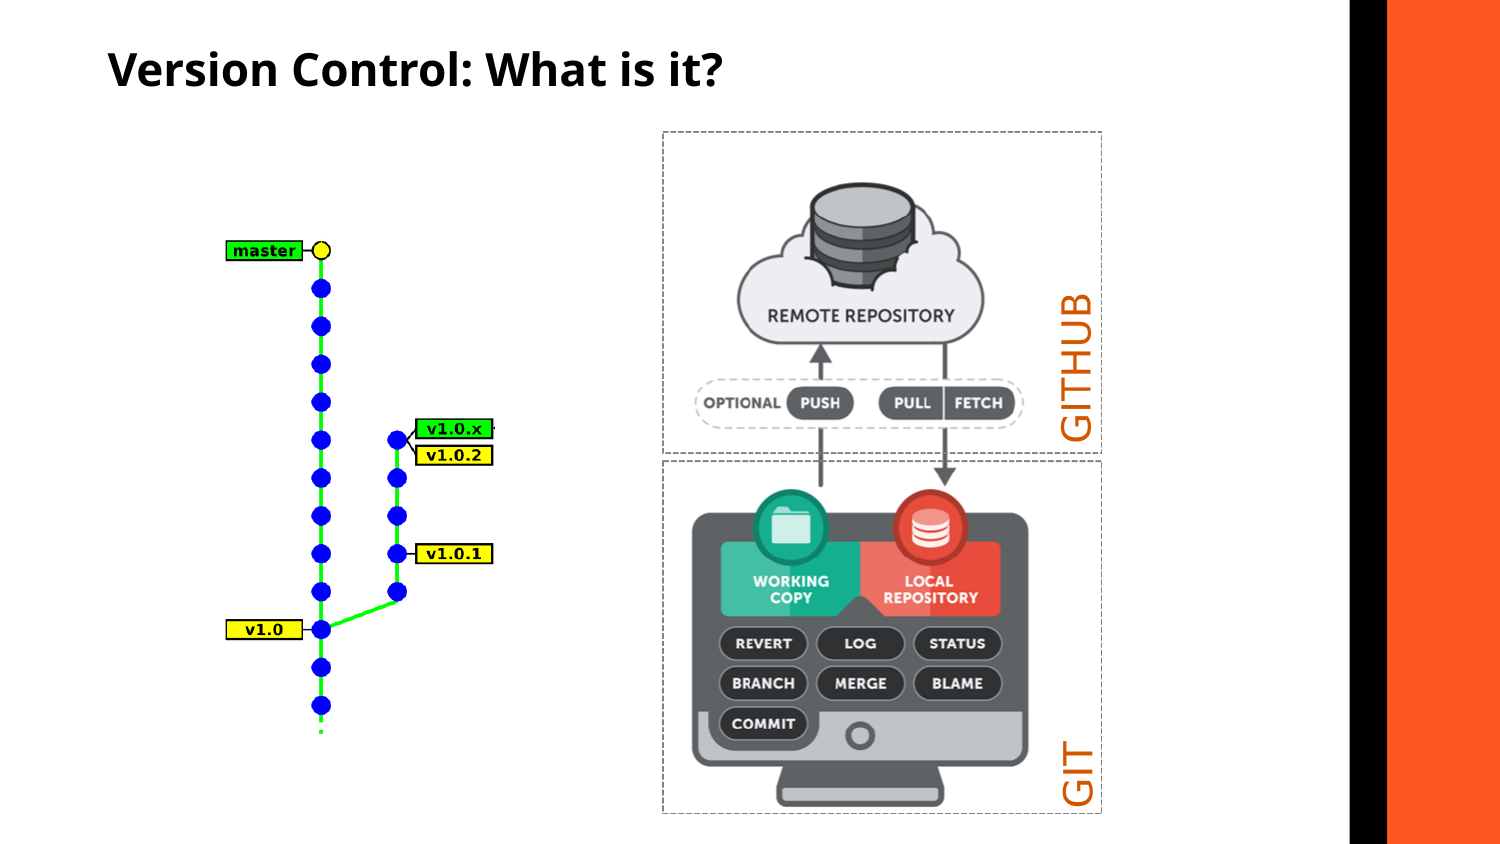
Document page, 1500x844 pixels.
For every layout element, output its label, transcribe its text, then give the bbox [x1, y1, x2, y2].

picture [662, 131, 1102, 814]
text_box Version Control: What is it? [92, 33, 821, 159]
picture [202, 213, 495, 768]
